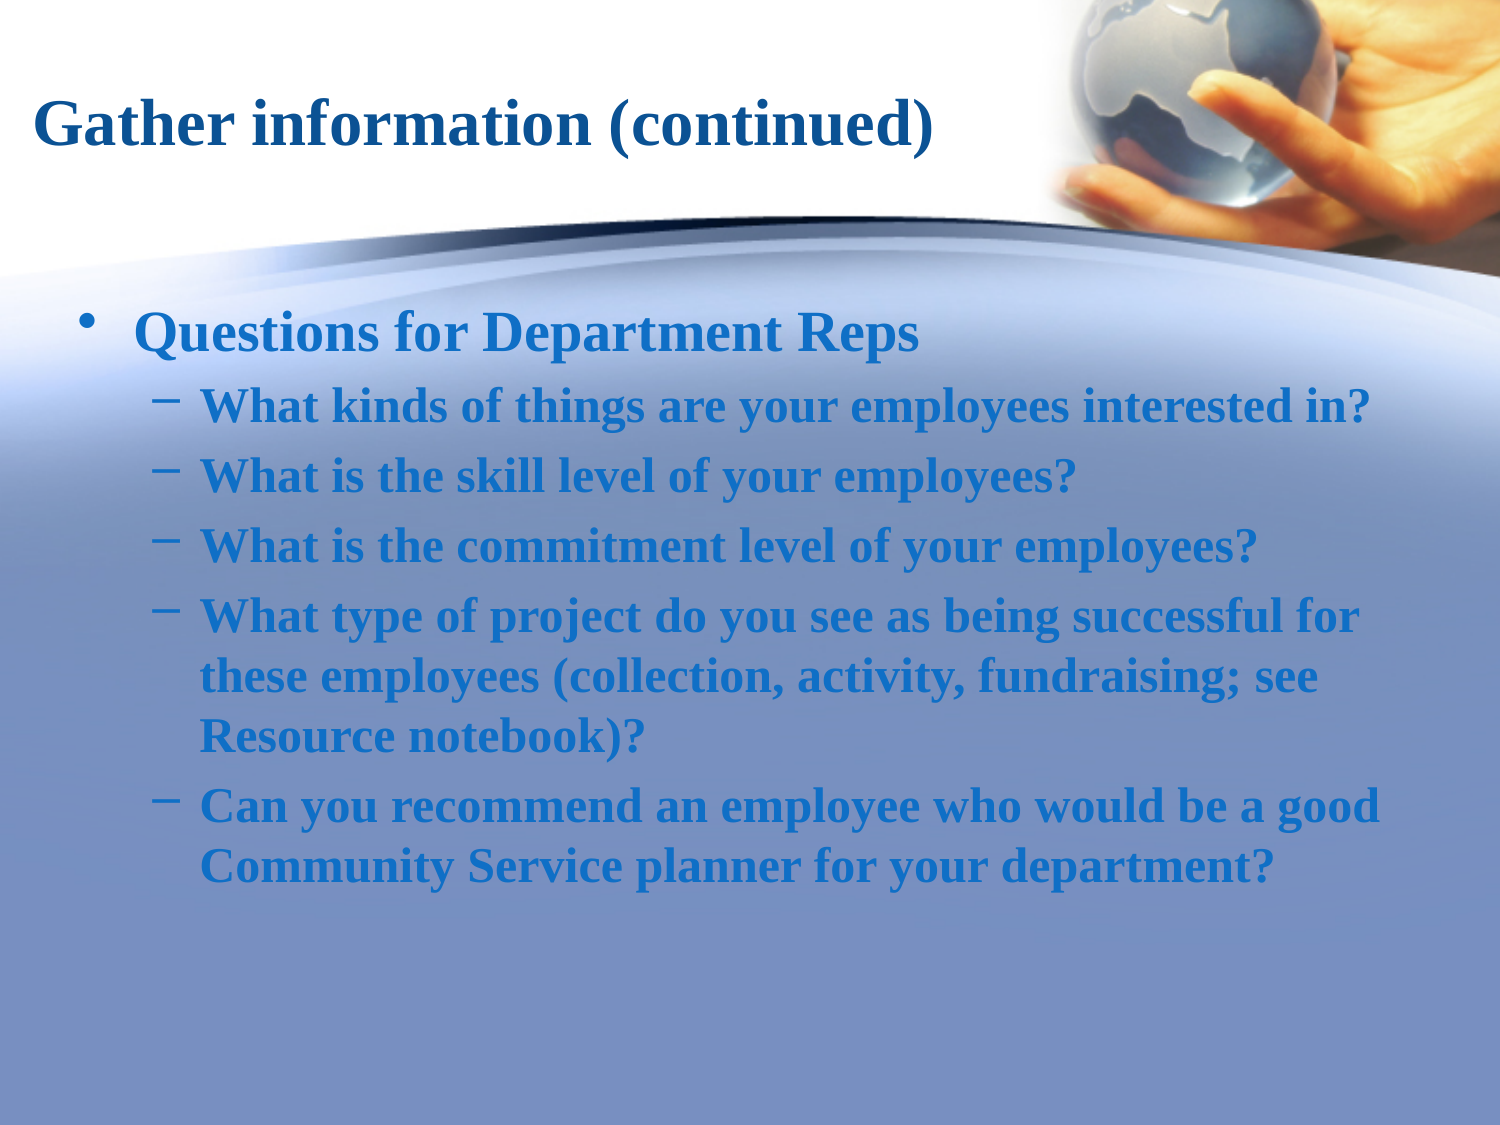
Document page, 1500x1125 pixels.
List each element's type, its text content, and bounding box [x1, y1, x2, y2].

title Gather information (continued) [17, 24, 1068, 213]
list Questions for Department Reps What kinds of things are your employees interested in? What is the skill level of your employees? What is the commitment level of your employees? What type of project do you see as being successful for these employees (collection, activity, fundraising; see Resource notebook)? Can you recommend an employee who would be a good Community Service planner for your department? [62, 285, 1438, 1023]
picture [0, 0, 1500, 1125]
